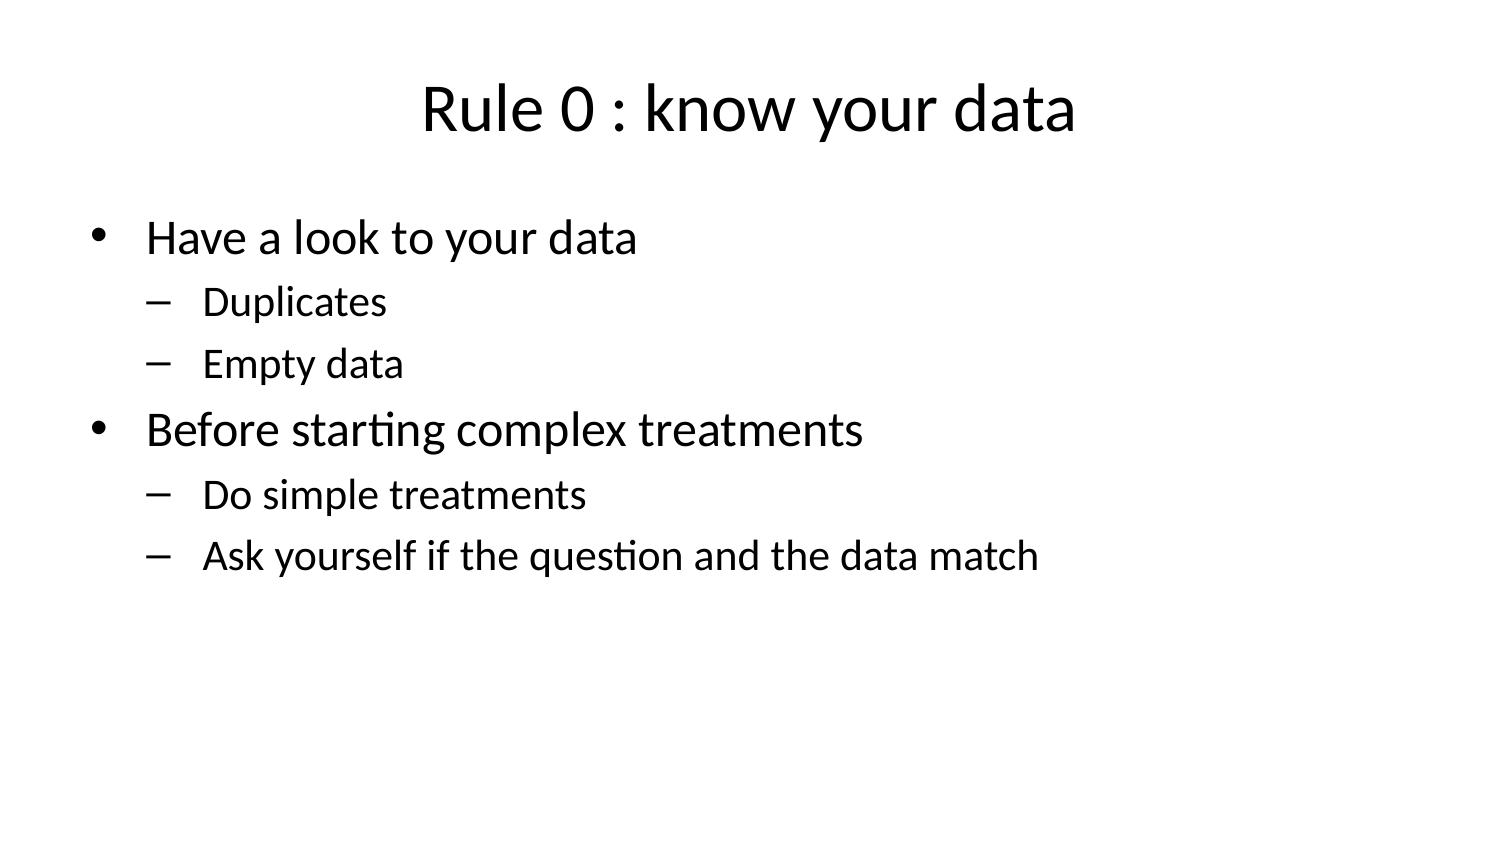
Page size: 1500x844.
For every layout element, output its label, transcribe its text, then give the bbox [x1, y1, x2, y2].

list Have a look to your data Duplicates Empty data Before starting complex treatments Do simple treatments Ask yourself if the question and the data match [75, 196, 1425, 754]
title Rule 0 : know your data [75, 33, 1425, 175]
